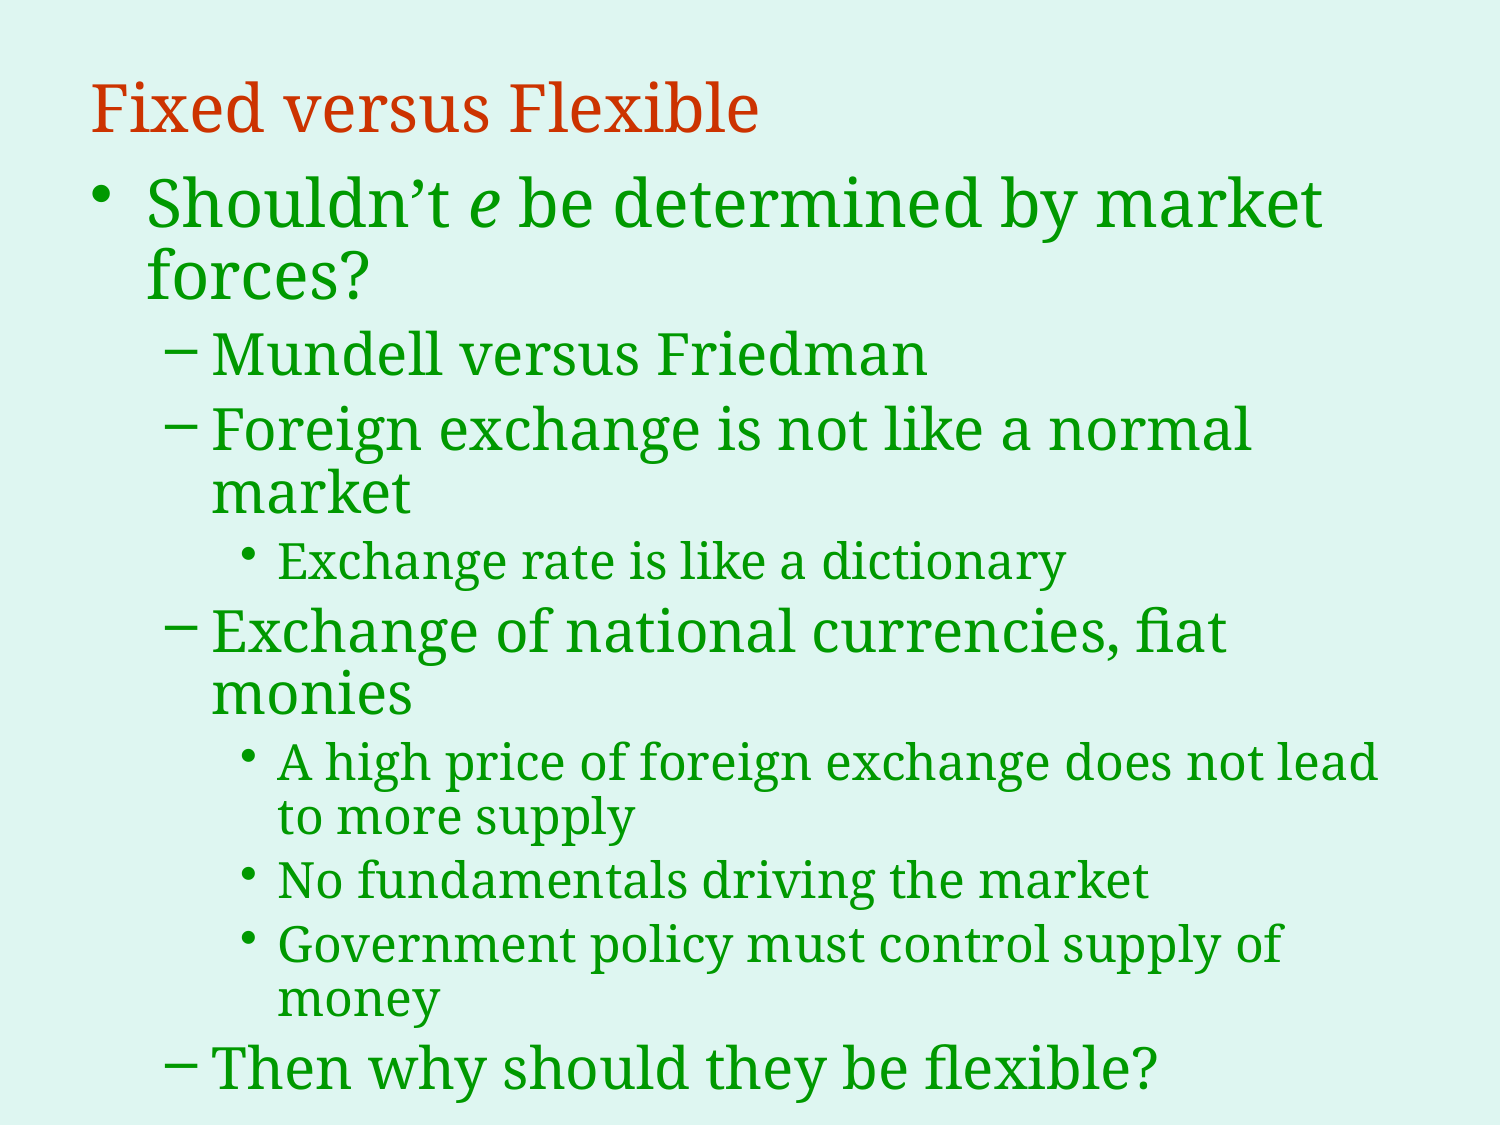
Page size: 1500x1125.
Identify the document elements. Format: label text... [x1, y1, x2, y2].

title Fixed versus Flexible [74, 12, 1426, 162]
list Shouldn’t e be determined by market forces? Mundell versus Friedman Foreign exchange is not like a normal market Exchange rate is like a dictionary Exchange of national currencies, fiat monies A high price of foreign exchange does not lead to more supply No fundamentals driving the market Government policy must control supply of money Then why should they be flexible? [74, 162, 1426, 906]
